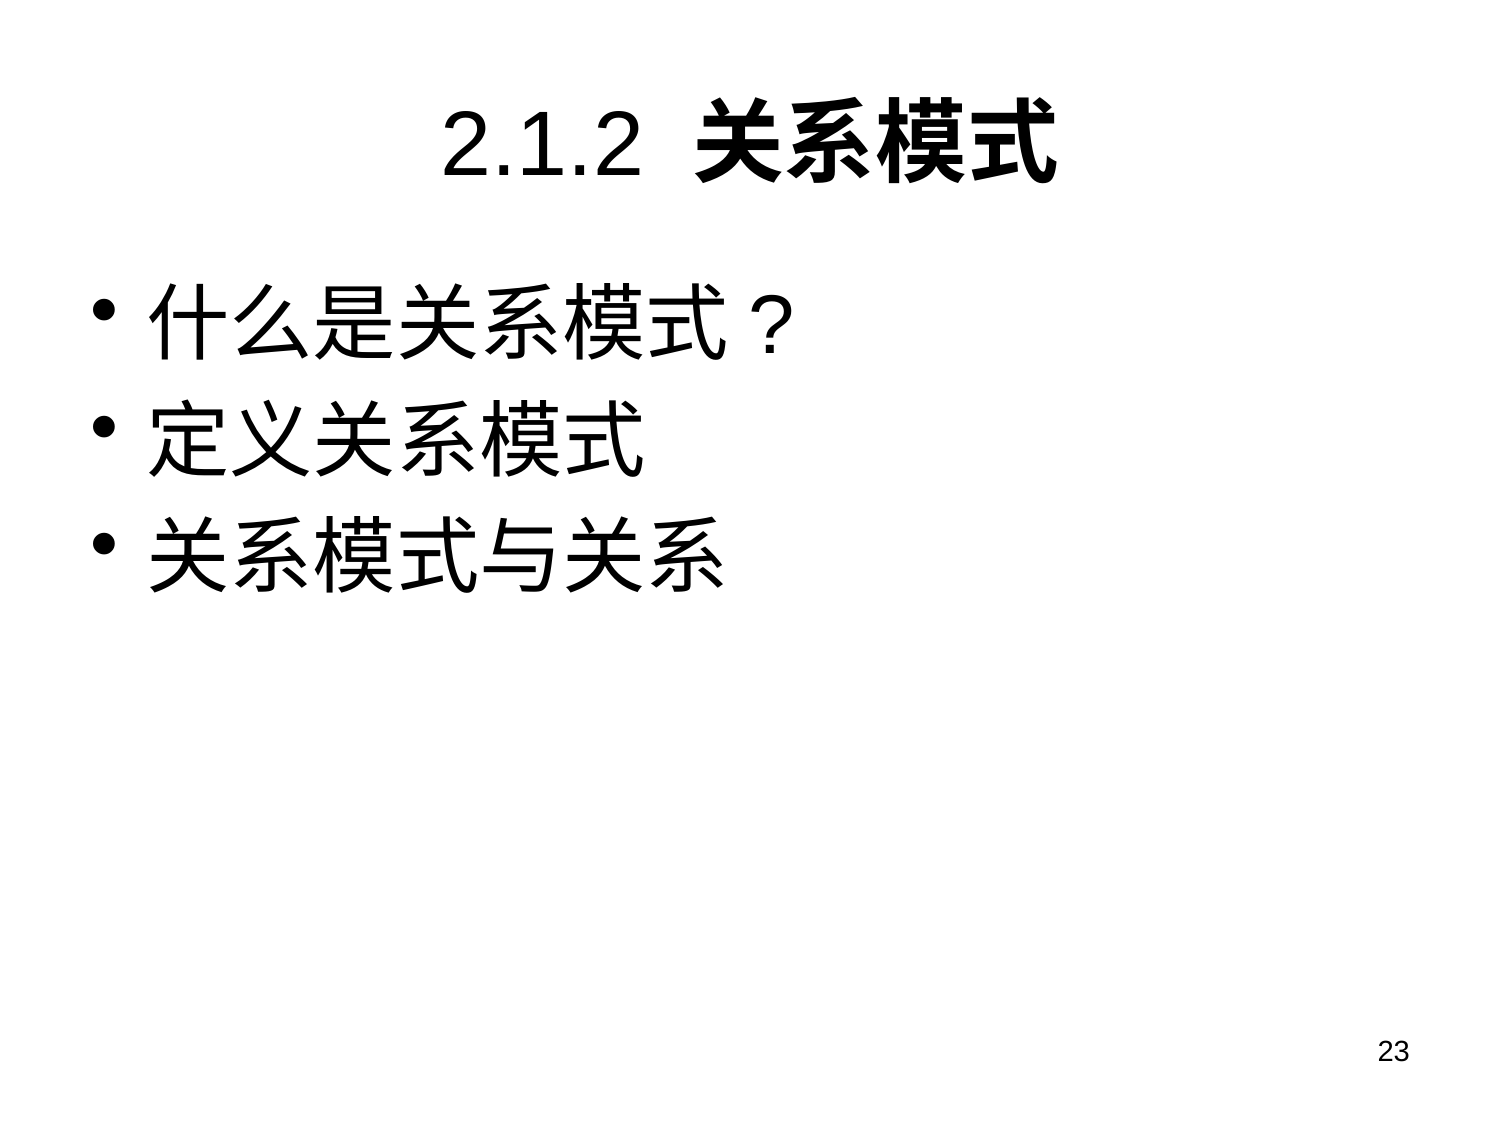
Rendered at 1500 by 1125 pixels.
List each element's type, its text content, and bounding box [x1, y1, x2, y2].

list 什么是关系模式? 定义关系模式 关系模式与关系 [75, 262, 1425, 725]
title 2.1.2 关系模式 [75, 45, 1425, 233]
slide_number 23 [1074, 1024, 1426, 1103]
